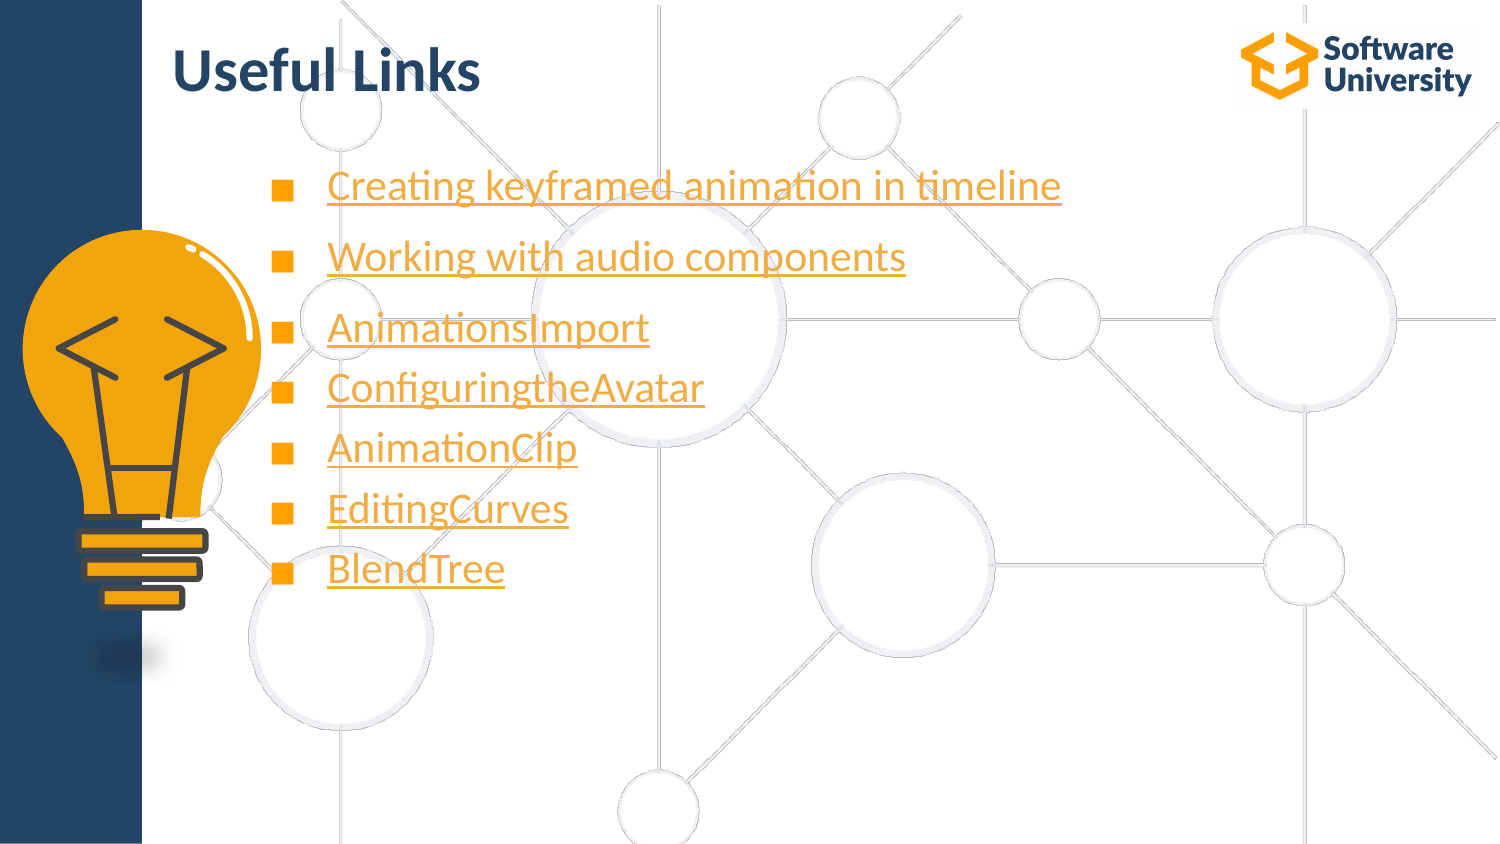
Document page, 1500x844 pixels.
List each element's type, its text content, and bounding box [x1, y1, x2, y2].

list Creating keyframed animation in timeline Working with audio components AnimationsImport ConfiguringtheAvatar AnimationClip EditingCurves BlendTree [239, 144, 1486, 762]
title Useful Links [159, 12, 1221, 121]
picture [142, 0, 1500, 844]
